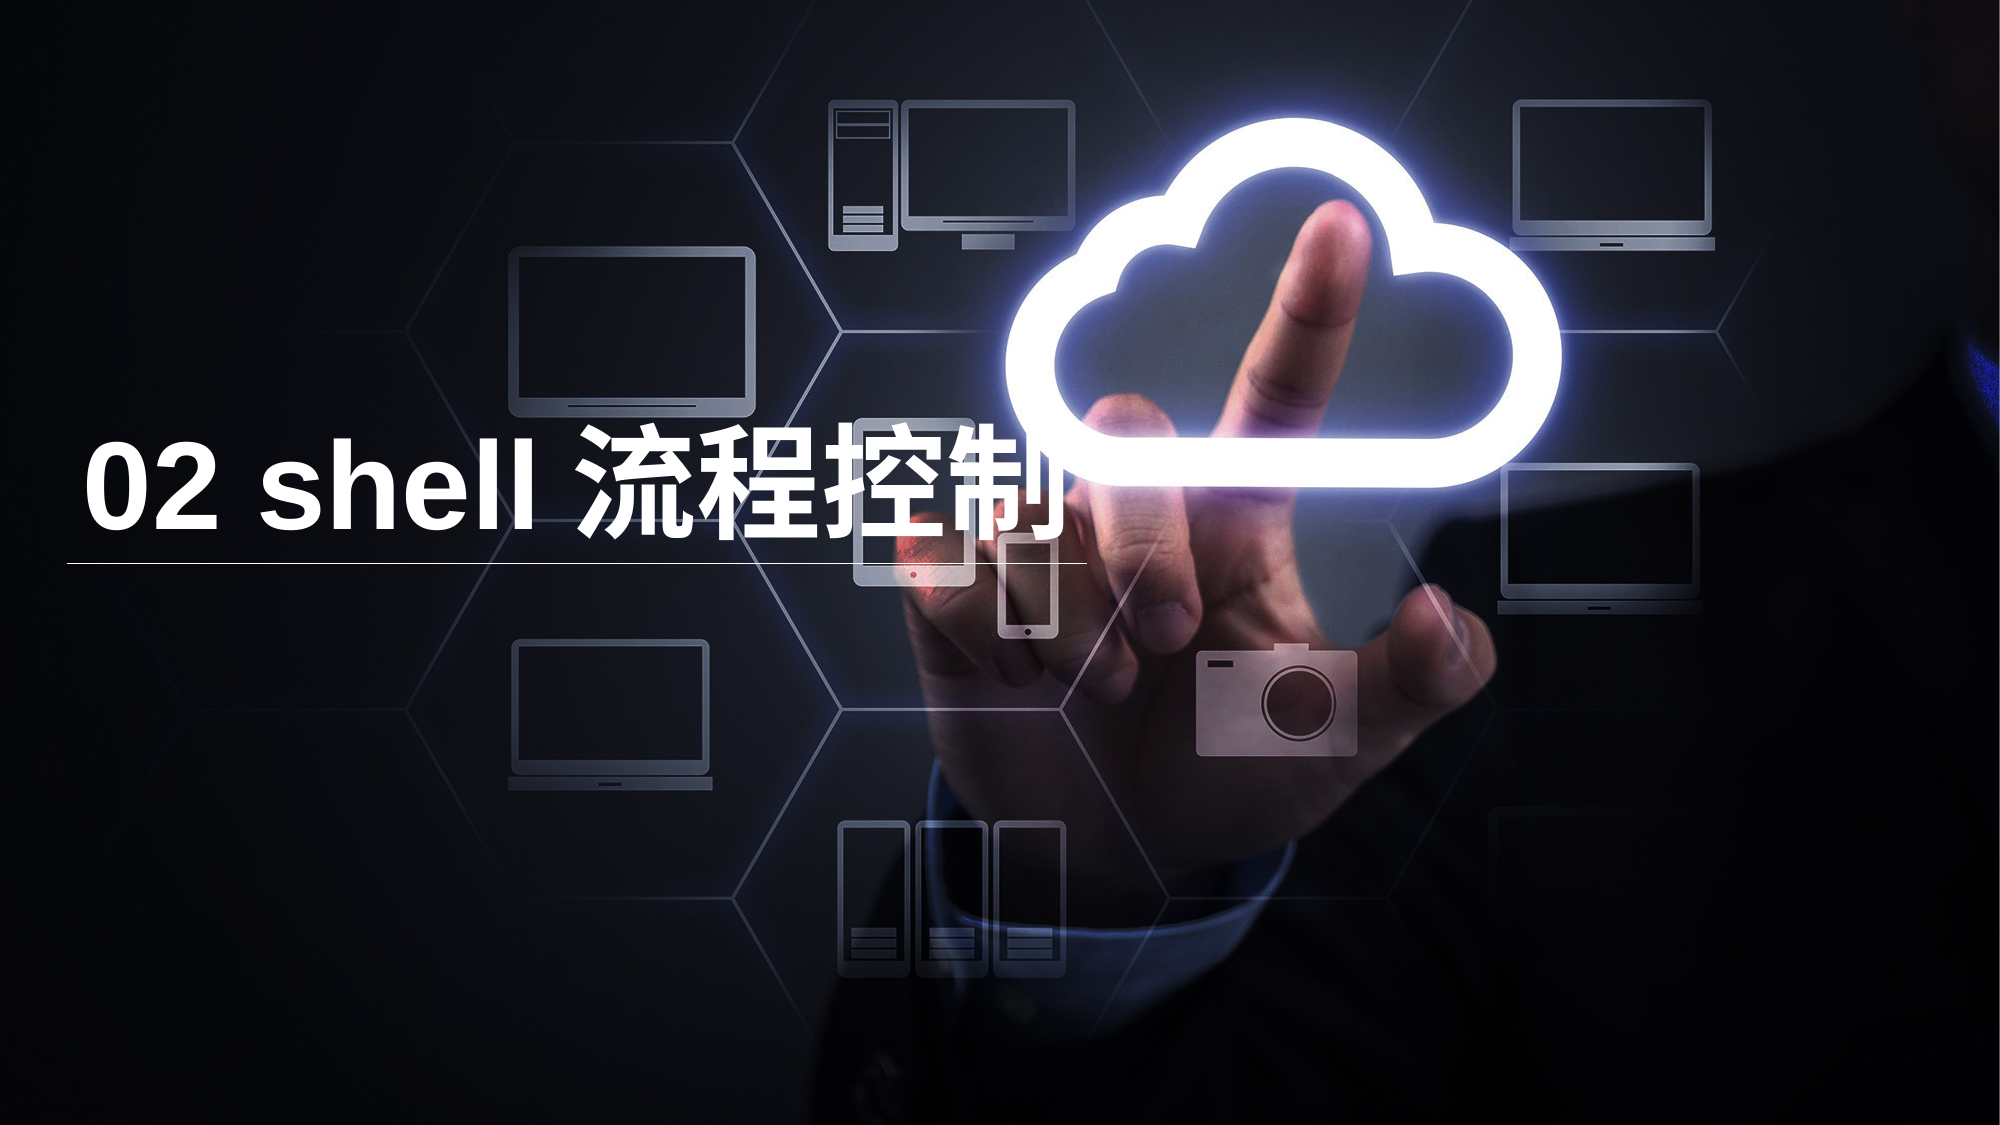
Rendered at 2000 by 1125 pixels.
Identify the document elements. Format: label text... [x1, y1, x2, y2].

text_box 02 shell流程控制 [67, 397, 1086, 562]
picture [0, 0, 2000, 1125]
